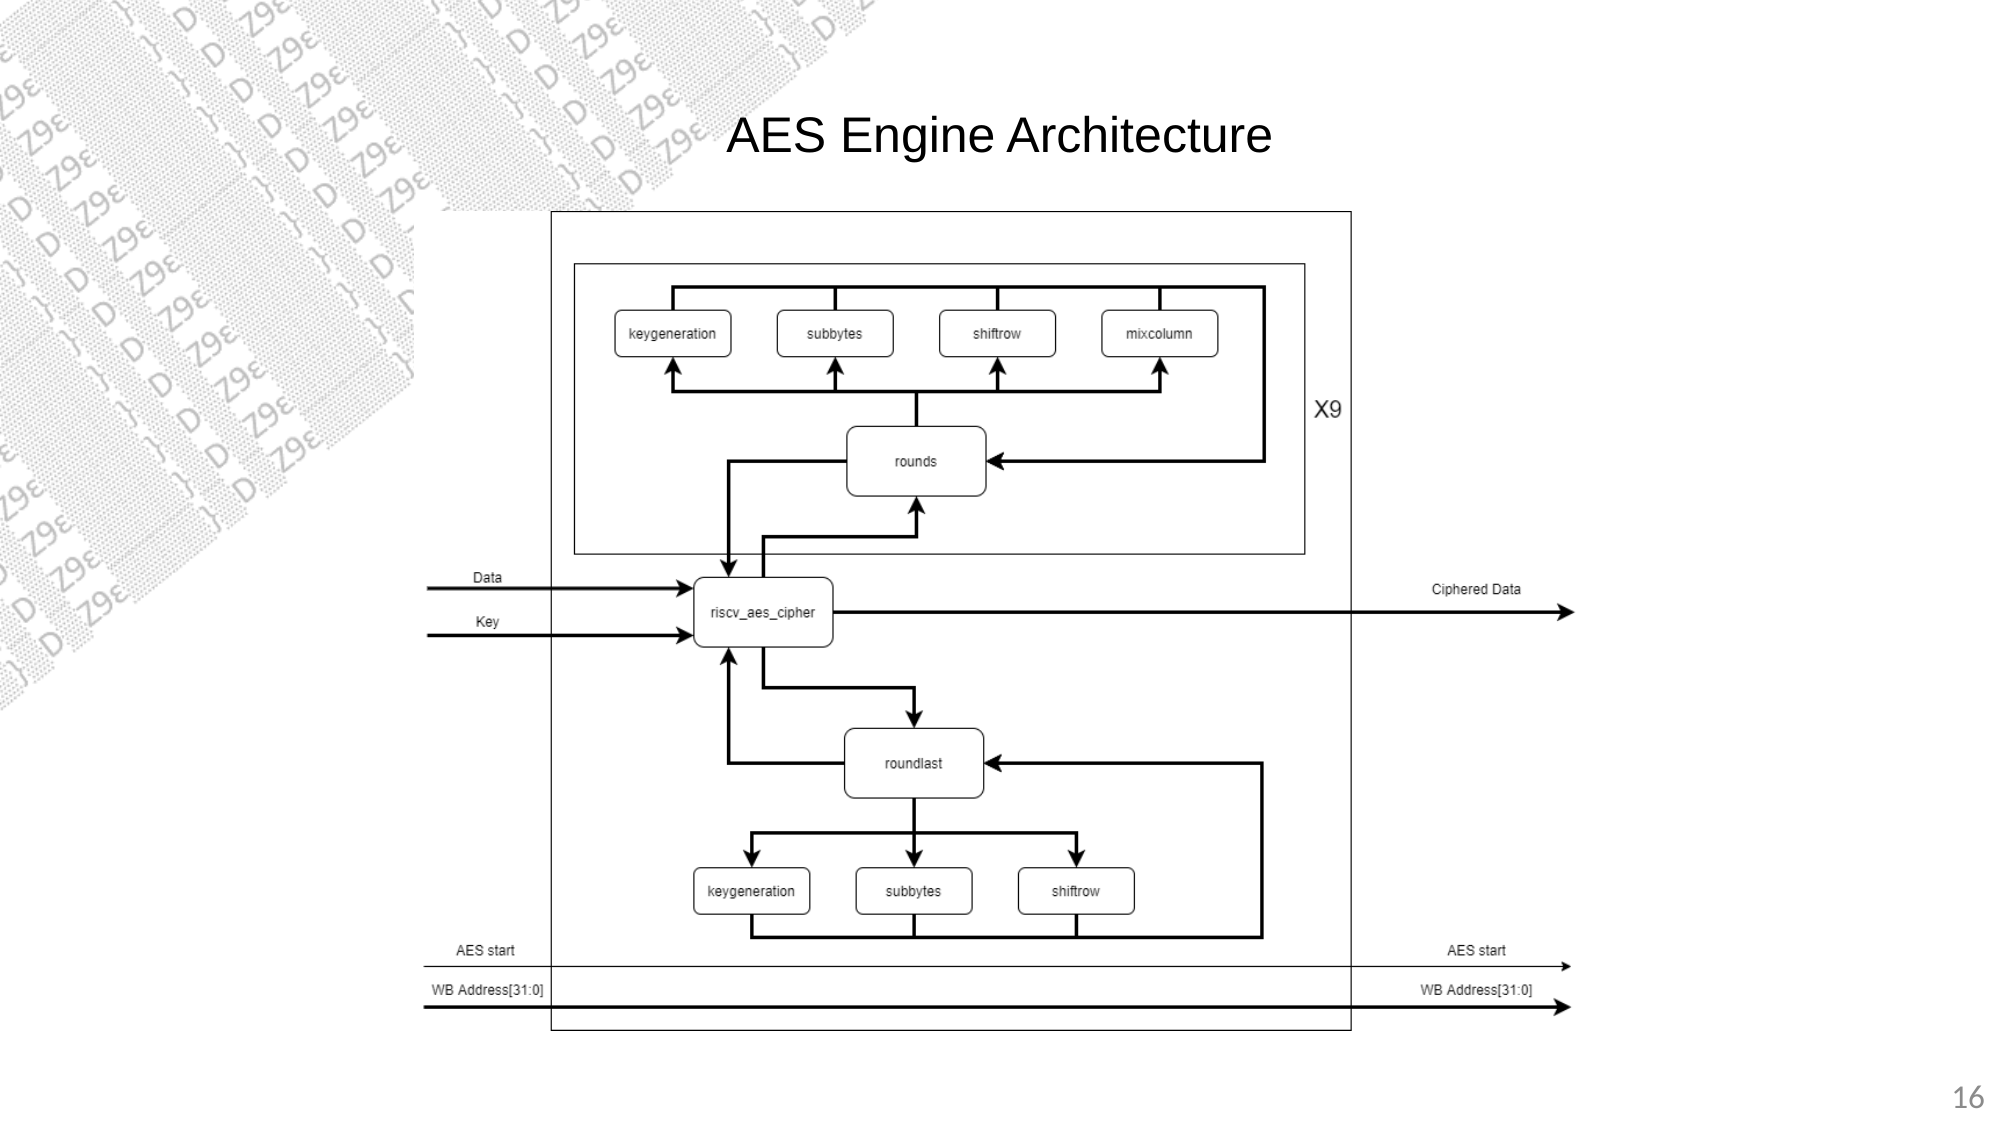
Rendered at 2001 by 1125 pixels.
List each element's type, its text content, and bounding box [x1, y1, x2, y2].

text_box 16 [1926, 1065, 2000, 1125]
text_box AES Engine Architecture [509, 94, 1491, 170]
picture [0, 0, 2001, 1125]
